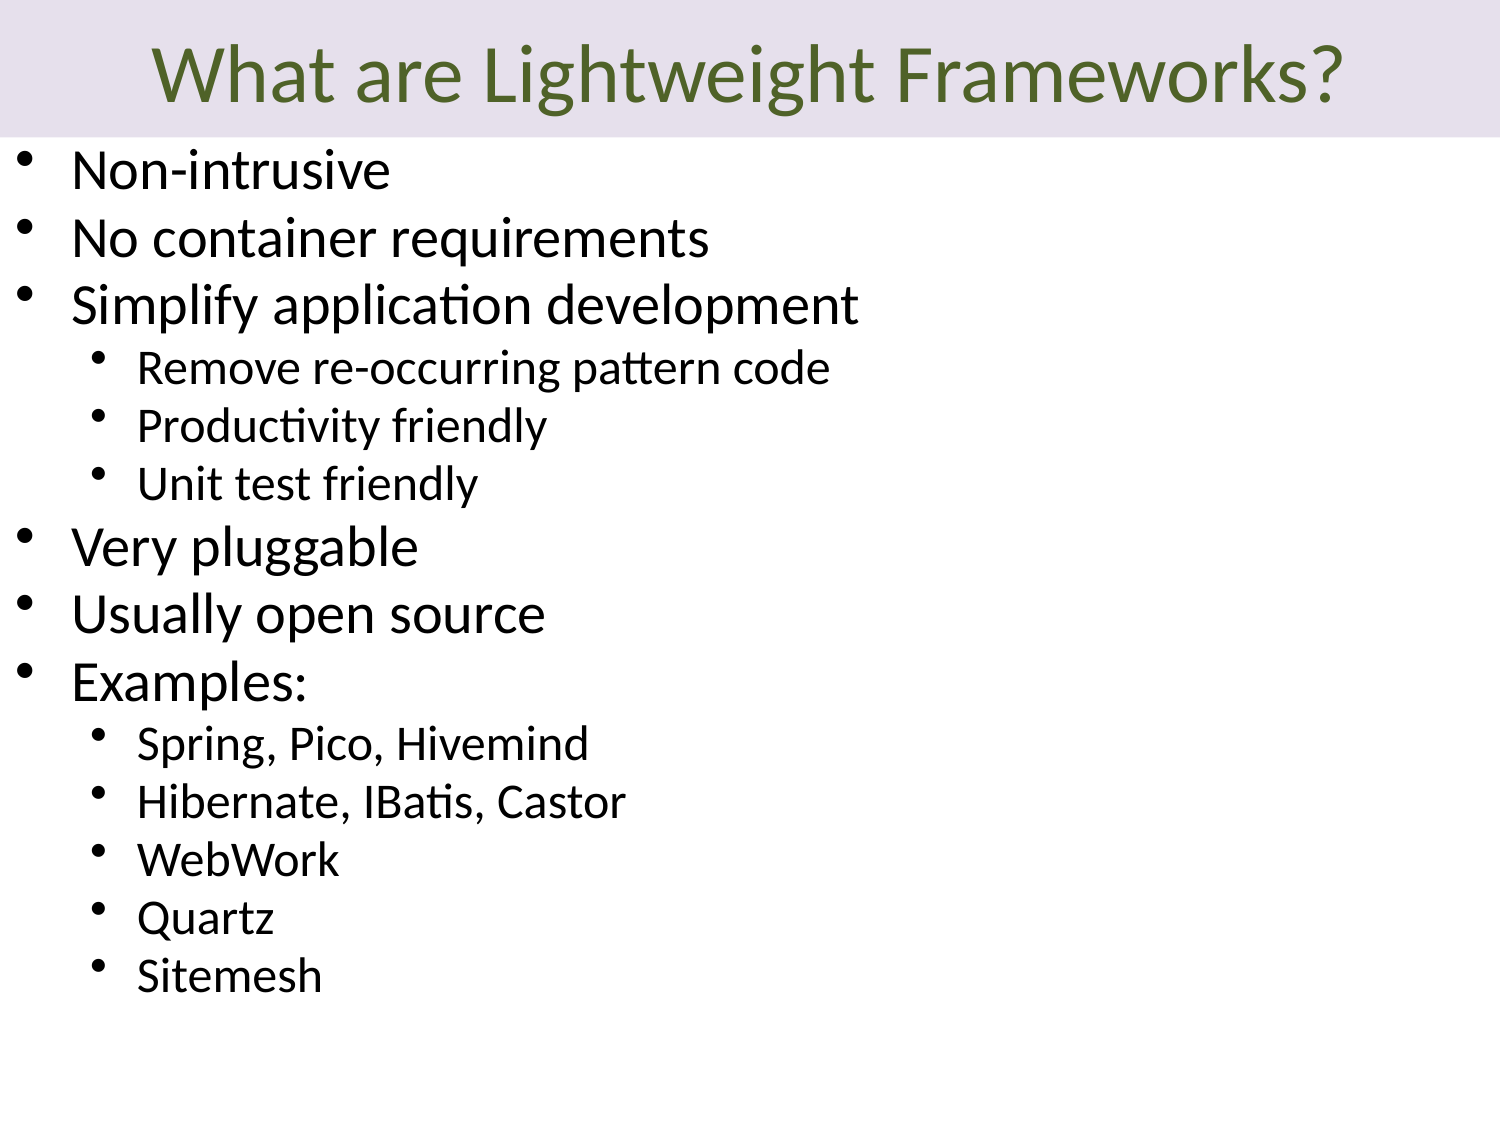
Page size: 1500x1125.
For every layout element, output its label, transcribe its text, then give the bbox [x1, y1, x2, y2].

list Non-intrusive No container requirements Simplify application development Remove re-occurring pattern code Productivity friendly Unit test friendly Very pluggable Usually open source Examples: Spring, Pico, Hivemind Hibernate, IBatis, Castor WebWork Quartz Sitemesh [0, 137, 1500, 1125]
title What are Lightweight Frameworks? [0, 0, 1500, 137]
